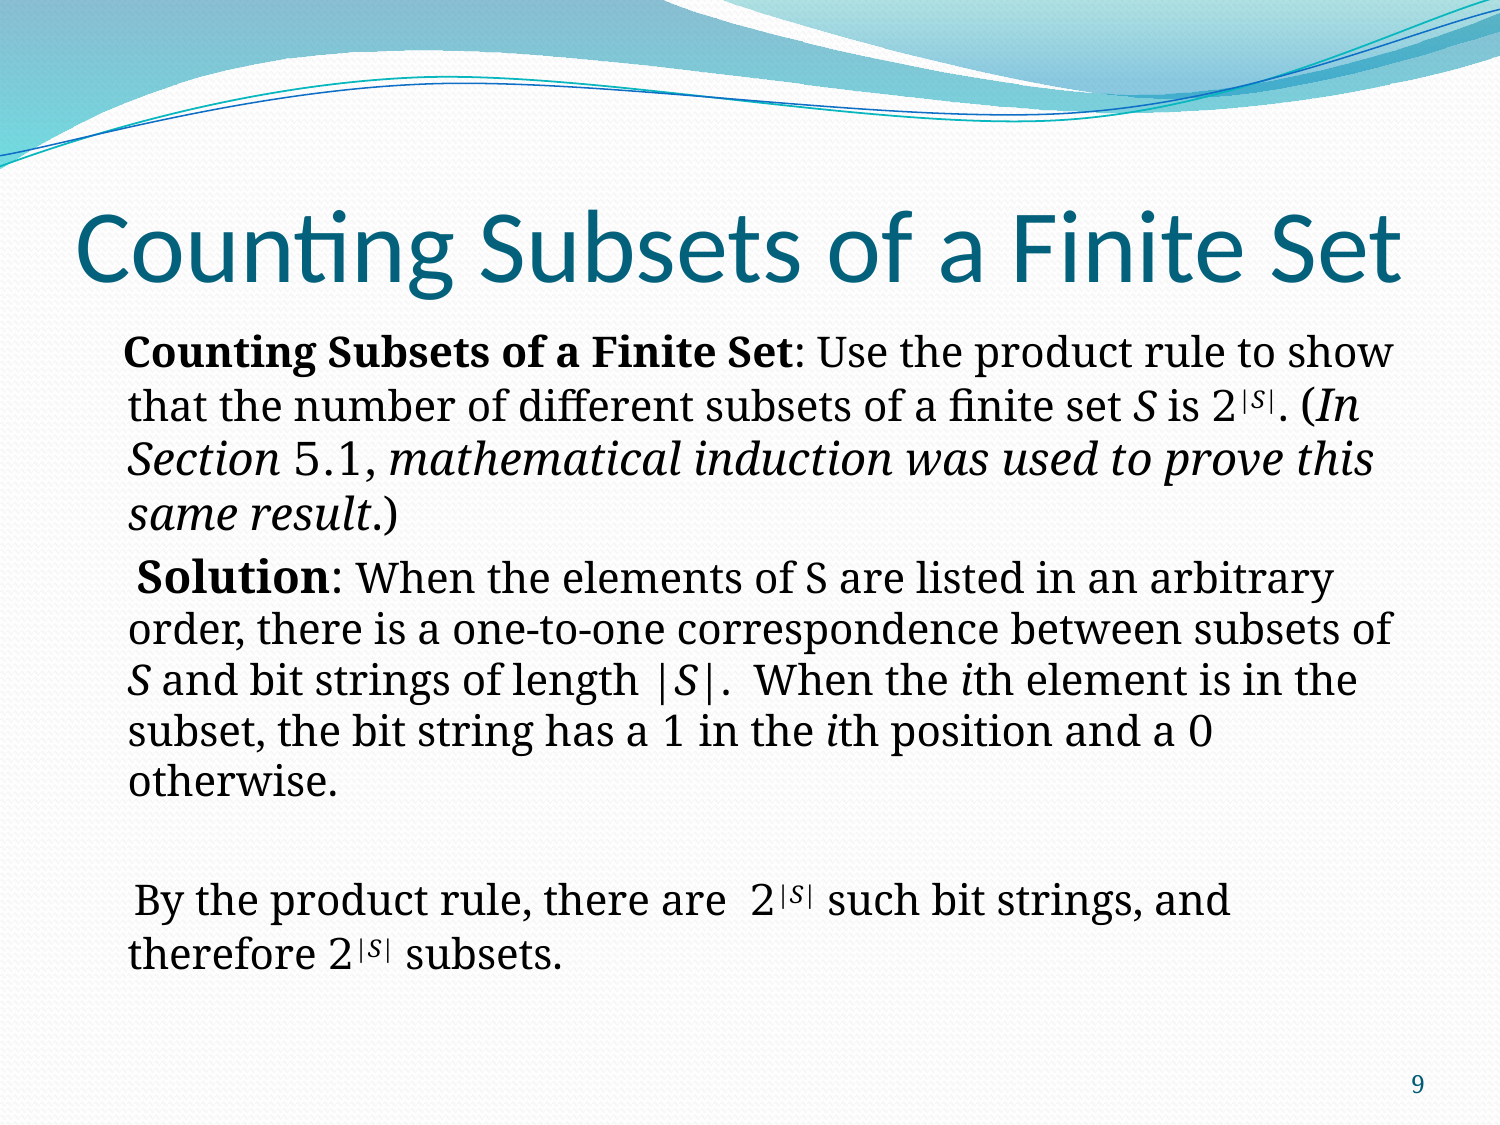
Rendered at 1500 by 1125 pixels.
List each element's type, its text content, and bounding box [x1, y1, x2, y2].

title Counting Subsets of a Finite Set [75, 115, 1425, 303]
list Counting Subsets of a Finite Set: Use the product rule to show that the number of different subsets of a finite set S is 2|S|. (In Section 5.1, mathematical induction was used to prove this same result.) Solution: When the elements of S are listed in an arbitrary order, there is a one-to-one correspondence between subsets of S and bit strings of length |S|. When the ith element is in the subset, the bit string has a 1 in the ith position and a 0 otherwise. By the product rule, there are 2|S| such bit strings, and therefore 2|S| subsets. [75, 317, 1425, 1038]
slide_number 9 [1299, 1042, 1425, 1103]
